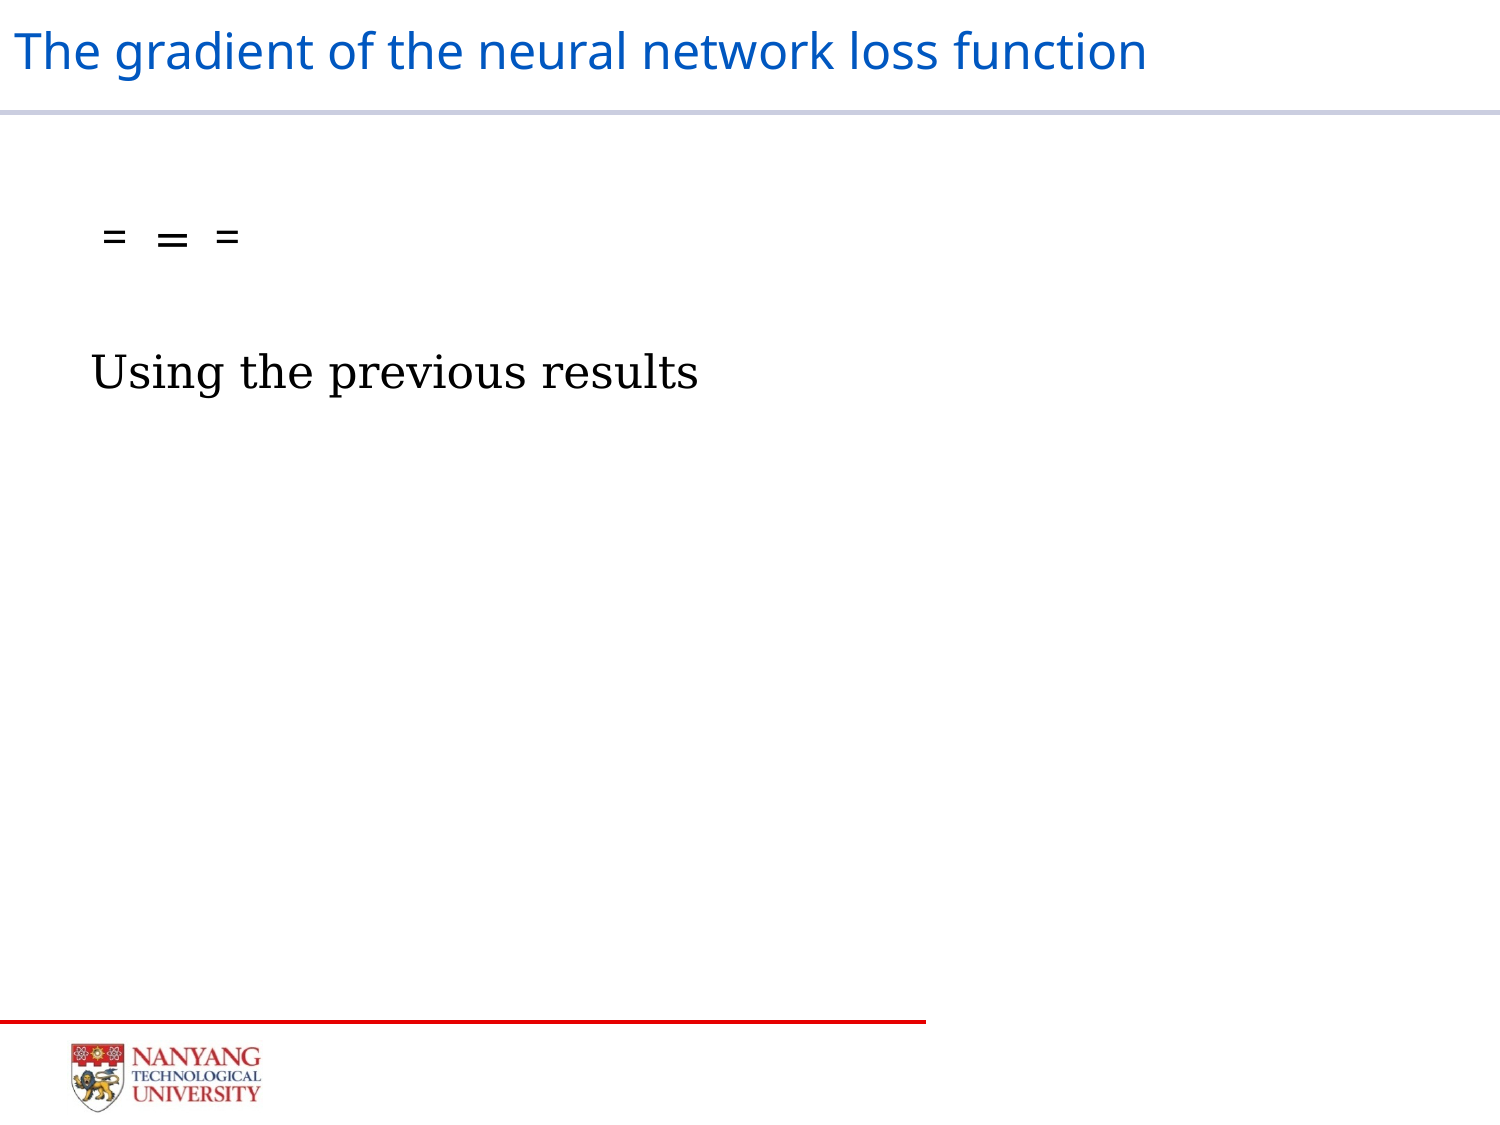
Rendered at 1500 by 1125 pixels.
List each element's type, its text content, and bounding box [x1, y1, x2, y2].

title The gradient of the neural network loss function [0, 12, 1500, 92]
picture [67, 1040, 263, 1115]
